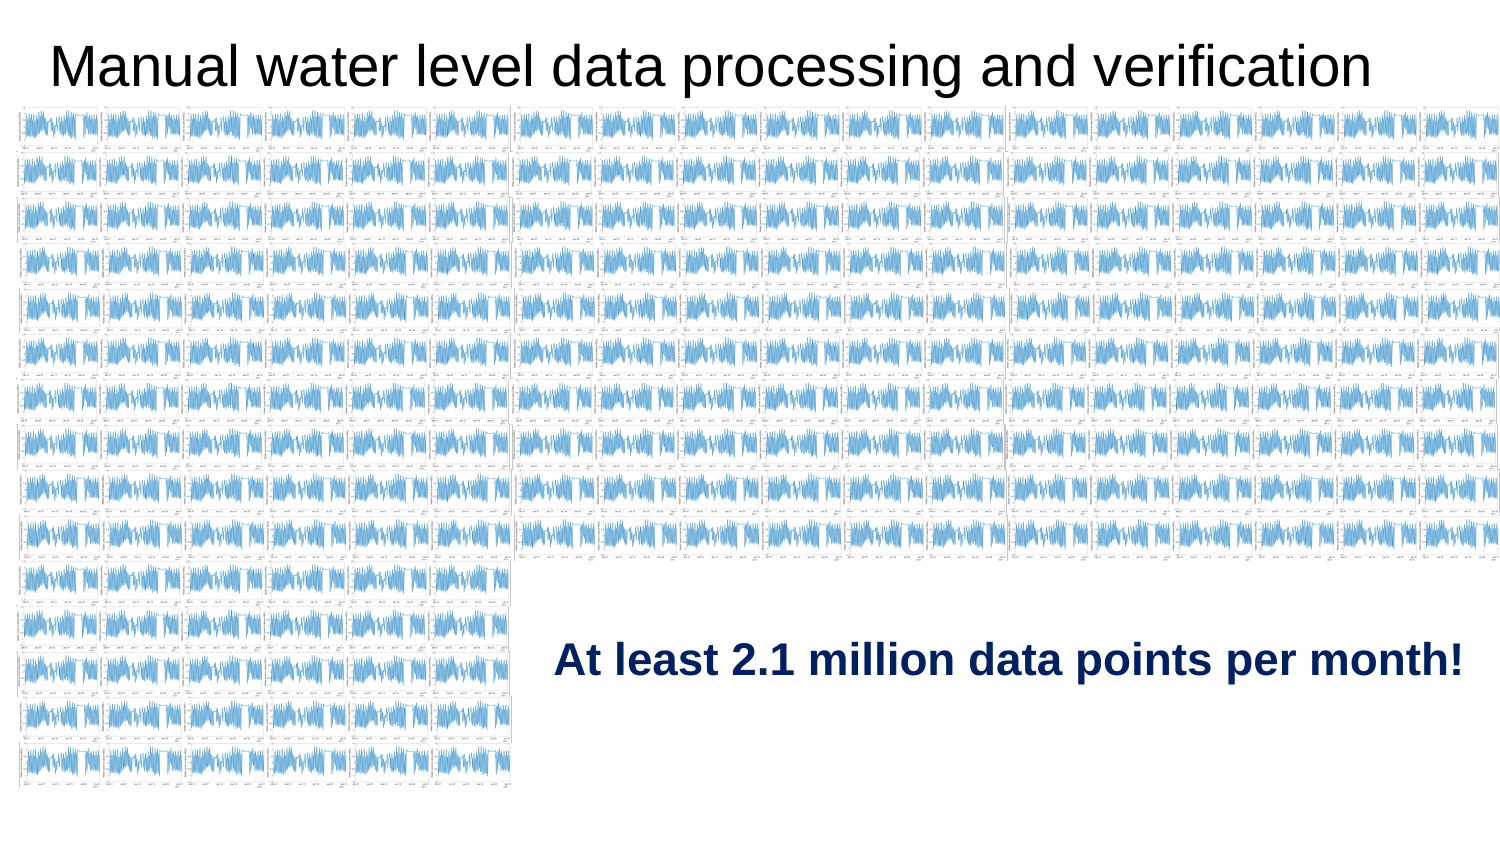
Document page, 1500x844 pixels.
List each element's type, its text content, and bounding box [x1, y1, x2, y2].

title Manual water level data processing and verification [34, 12, 1432, 105]
picture [15, 106, 1500, 788]
text_box At least 2.1 million data points per month! [538, 622, 1500, 693]
